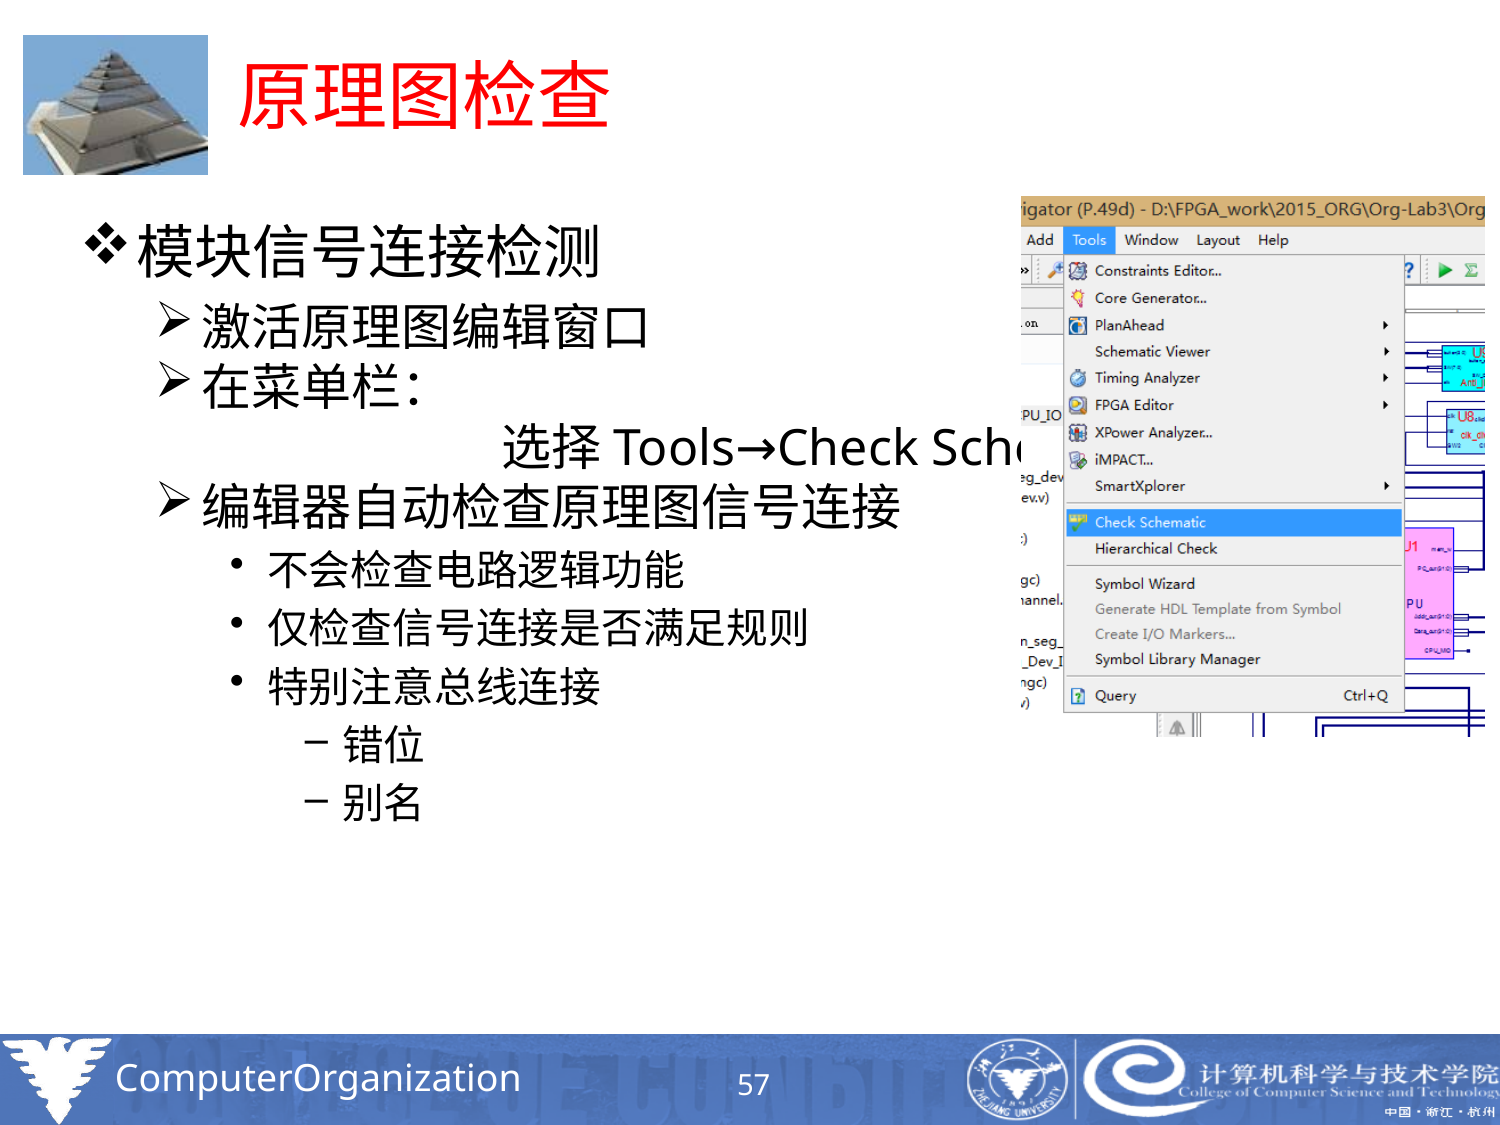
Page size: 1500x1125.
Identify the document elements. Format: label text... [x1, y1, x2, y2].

title 原理图检查 [222, 0, 1465, 188]
picture [1021, 195, 1485, 737]
picture [23, 35, 208, 175]
picture [0, 1034, 1500, 1125]
list 模块信号连接检测 激活原理图编辑窗口 在菜单栏： 选择Tools→Check Schematic 编辑器自动检查原理图信号连接 不会检查电路逻辑功能 仅检查信号连接是否满足规则 特别注意总线连接 错位 别名 [64, 207, 1428, 1010]
